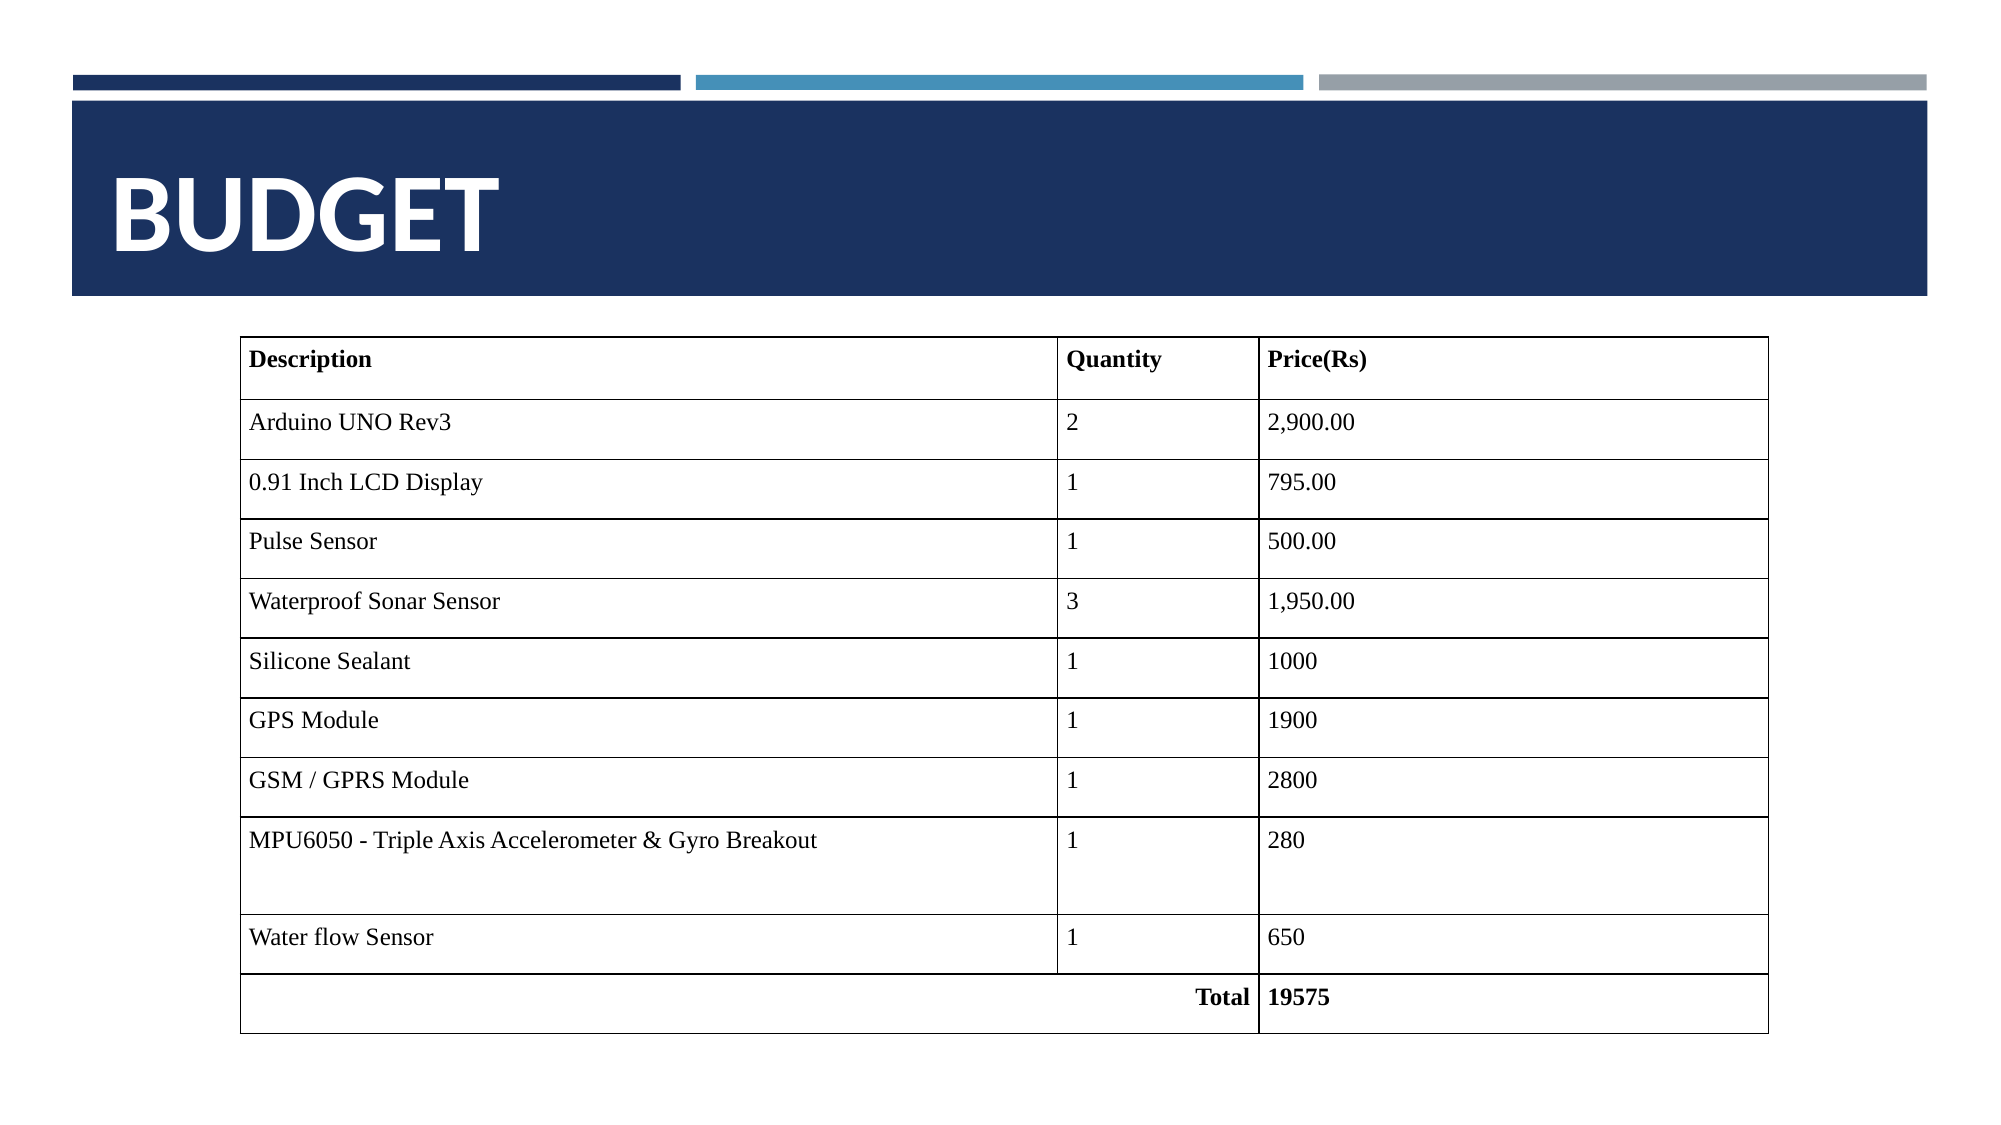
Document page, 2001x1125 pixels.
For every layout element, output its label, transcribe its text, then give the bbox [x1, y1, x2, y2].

table_cell 500.00 [1260, 520, 1768, 578]
table_cell Silicone Sealant [241, 639, 1057, 697]
table_cell 1 [1058, 758, 1258, 816]
table_cell GSM / GPRS Module [241, 758, 1057, 816]
table_cell Pulse Sensor [241, 520, 1057, 578]
table_cell 1 [1058, 520, 1258, 578]
table_header Description [241, 338, 1057, 399]
table_cell 1 [1058, 460, 1258, 518]
table_cell Water flow Sensor [241, 915, 1057, 973]
table_cell MPU6050 - Triple Axis Accelerometer & Gyro Breakout [241, 818, 1057, 914]
table_cell GPS Module [241, 699, 1057, 757]
table_cell 1 [1058, 818, 1258, 914]
table_cell 2 [1058, 400, 1258, 459]
table_header Price(Rs) [1260, 338, 1768, 399]
table_cell 2,900.00 [1260, 400, 1768, 459]
table_cell 0.91 Inch LCD Display [241, 460, 1057, 518]
table_cell 1 [1058, 699, 1258, 757]
table_cell 280 [1260, 818, 1768, 914]
table_cell 19575 [1260, 975, 1768, 1033]
table_cell 3 [1058, 579, 1258, 637]
title BUDGET [95, 115, 1905, 282]
table_cell Arduino UNO Rev3 [241, 400, 1057, 459]
table_cell 1,950.00 [1260, 579, 1768, 637]
table_cell 1 [1058, 915, 1258, 973]
table_cell Total [241, 975, 1258, 1033]
table_cell Waterproof Sonar Sensor [241, 579, 1057, 637]
table_header Quantity [1058, 338, 1258, 399]
text_box [0, 0, 2000, 88]
table_cell 1900 [1260, 699, 1768, 757]
table_cell 650 [1260, 915, 1768, 973]
table_cell 2800 [1260, 758, 1768, 816]
table_cell 1000 [1260, 639, 1768, 697]
table_cell 795.00 [1260, 460, 1768, 518]
table_cell 1 [1058, 639, 1258, 697]
